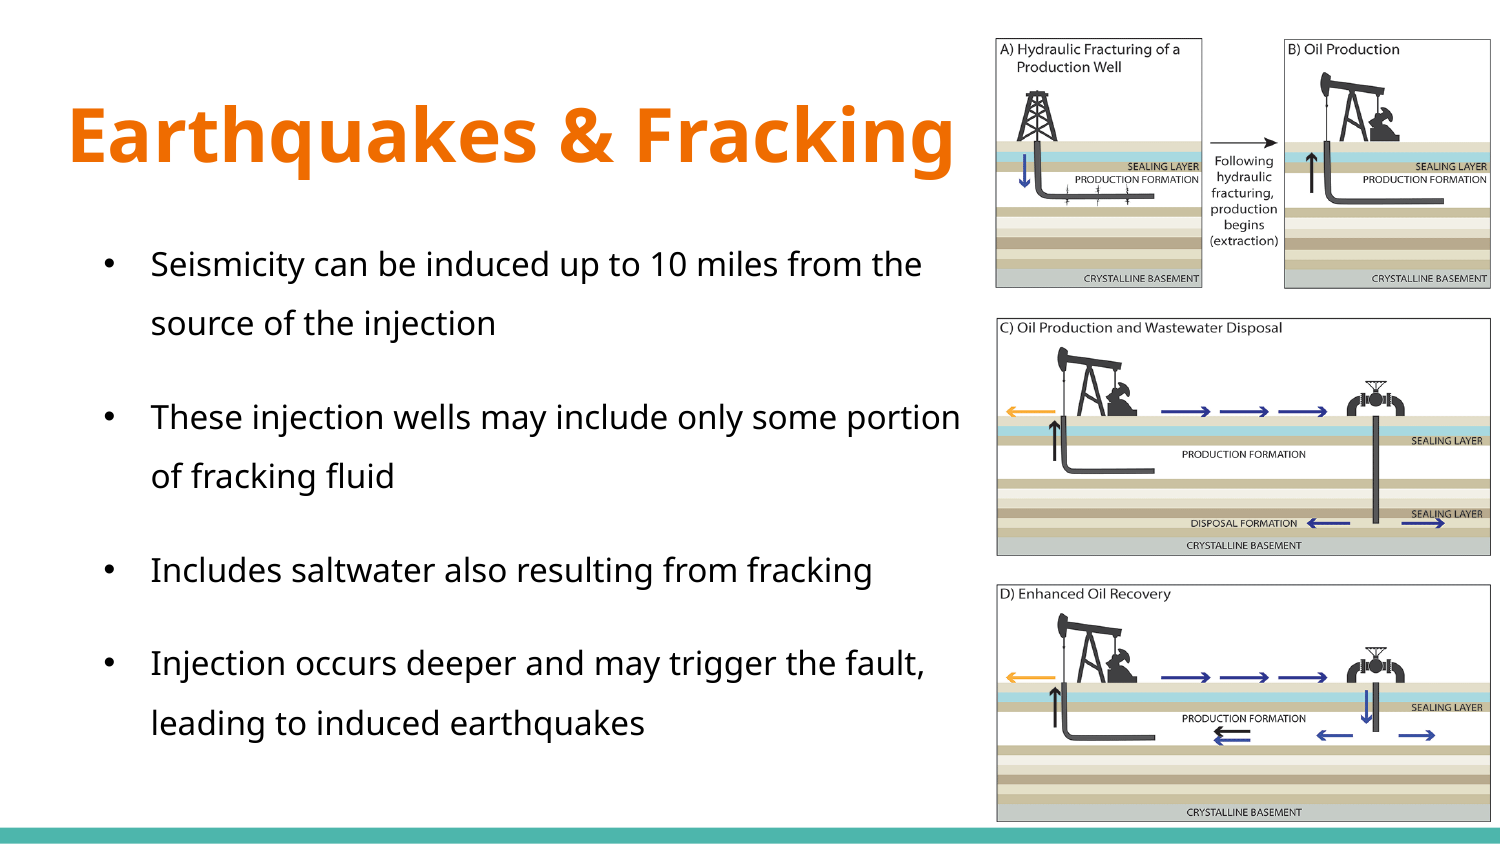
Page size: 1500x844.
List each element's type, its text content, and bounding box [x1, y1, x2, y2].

list Seismicity can be induced up to 10 miles from the source of the injection These injection wells may include only some portion of fracking fluid Includes saltwater also resulting from fracking Injection occurs deeper and may trigger the fault, leading to induced earthquakes [51, 207, 990, 750]
picture [995, 38, 1491, 822]
title Earthquakes & Fracking [51, 72, 990, 189]
